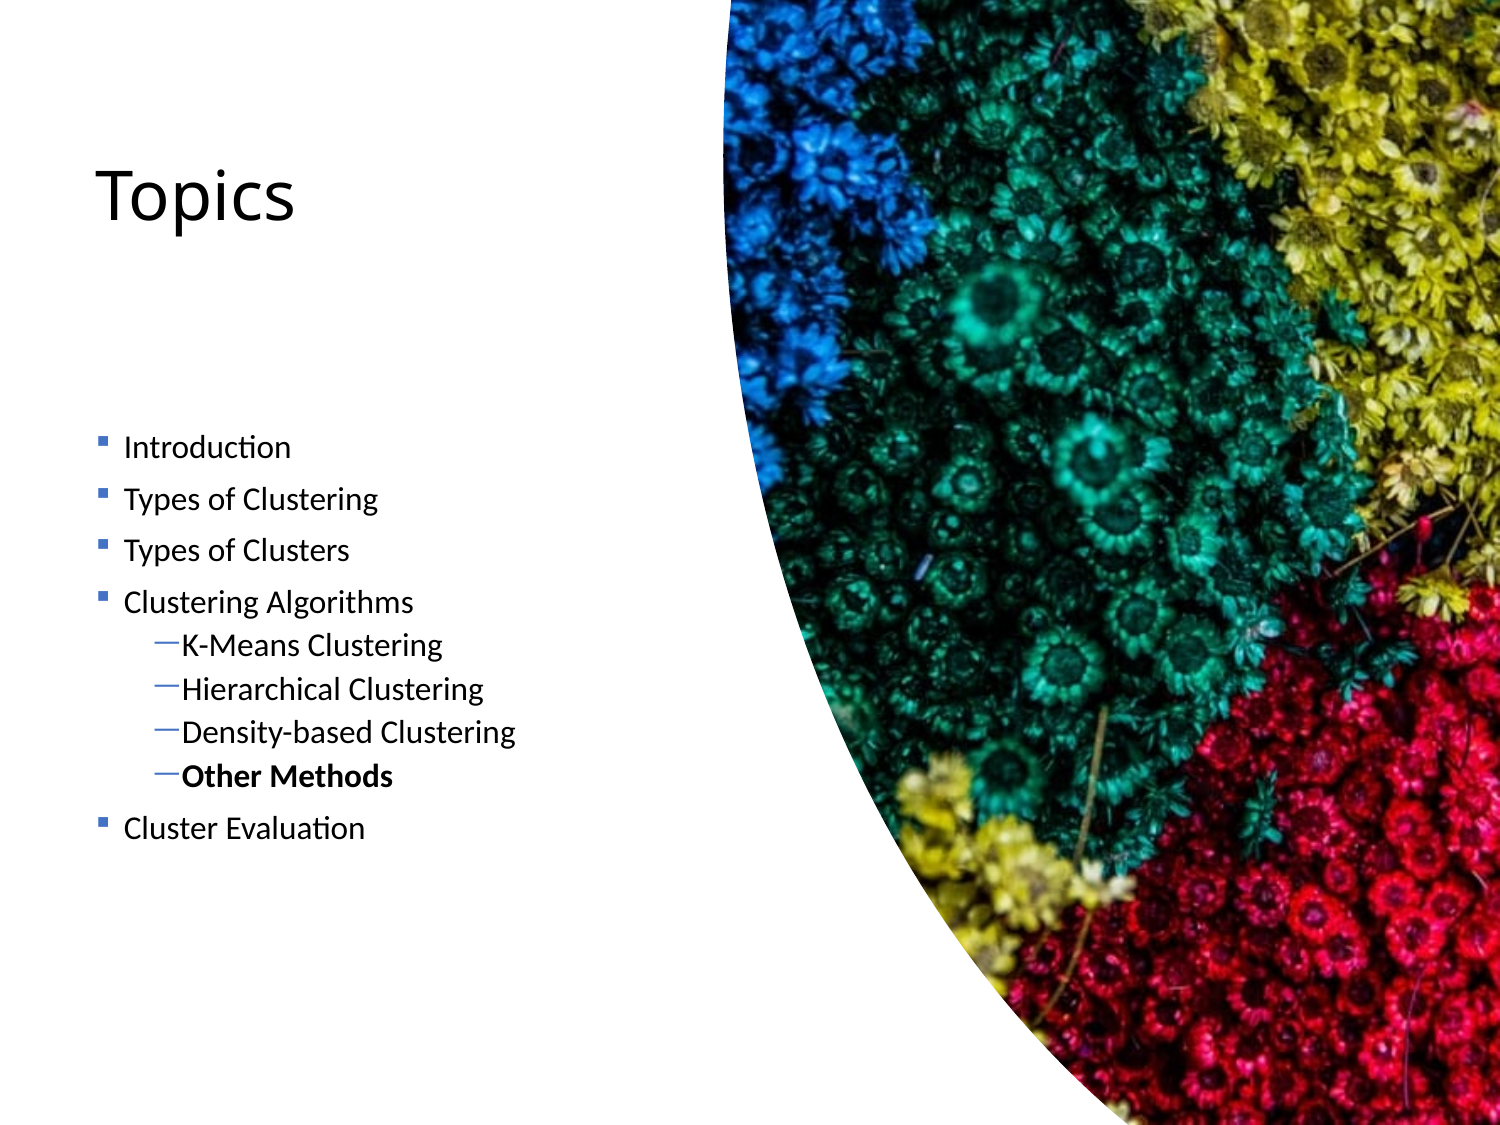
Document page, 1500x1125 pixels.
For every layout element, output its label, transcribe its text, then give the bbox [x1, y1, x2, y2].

list Introduction Types of Clustering Types of Clusters Clustering Algorithms K-Means Clustering Hierarchical Clustering Density-based Clustering Other Methods Cluster Evaluation [80, 422, 711, 991]
title Topics [80, 59, 711, 338]
picture [723, 0, 1500, 1125]
